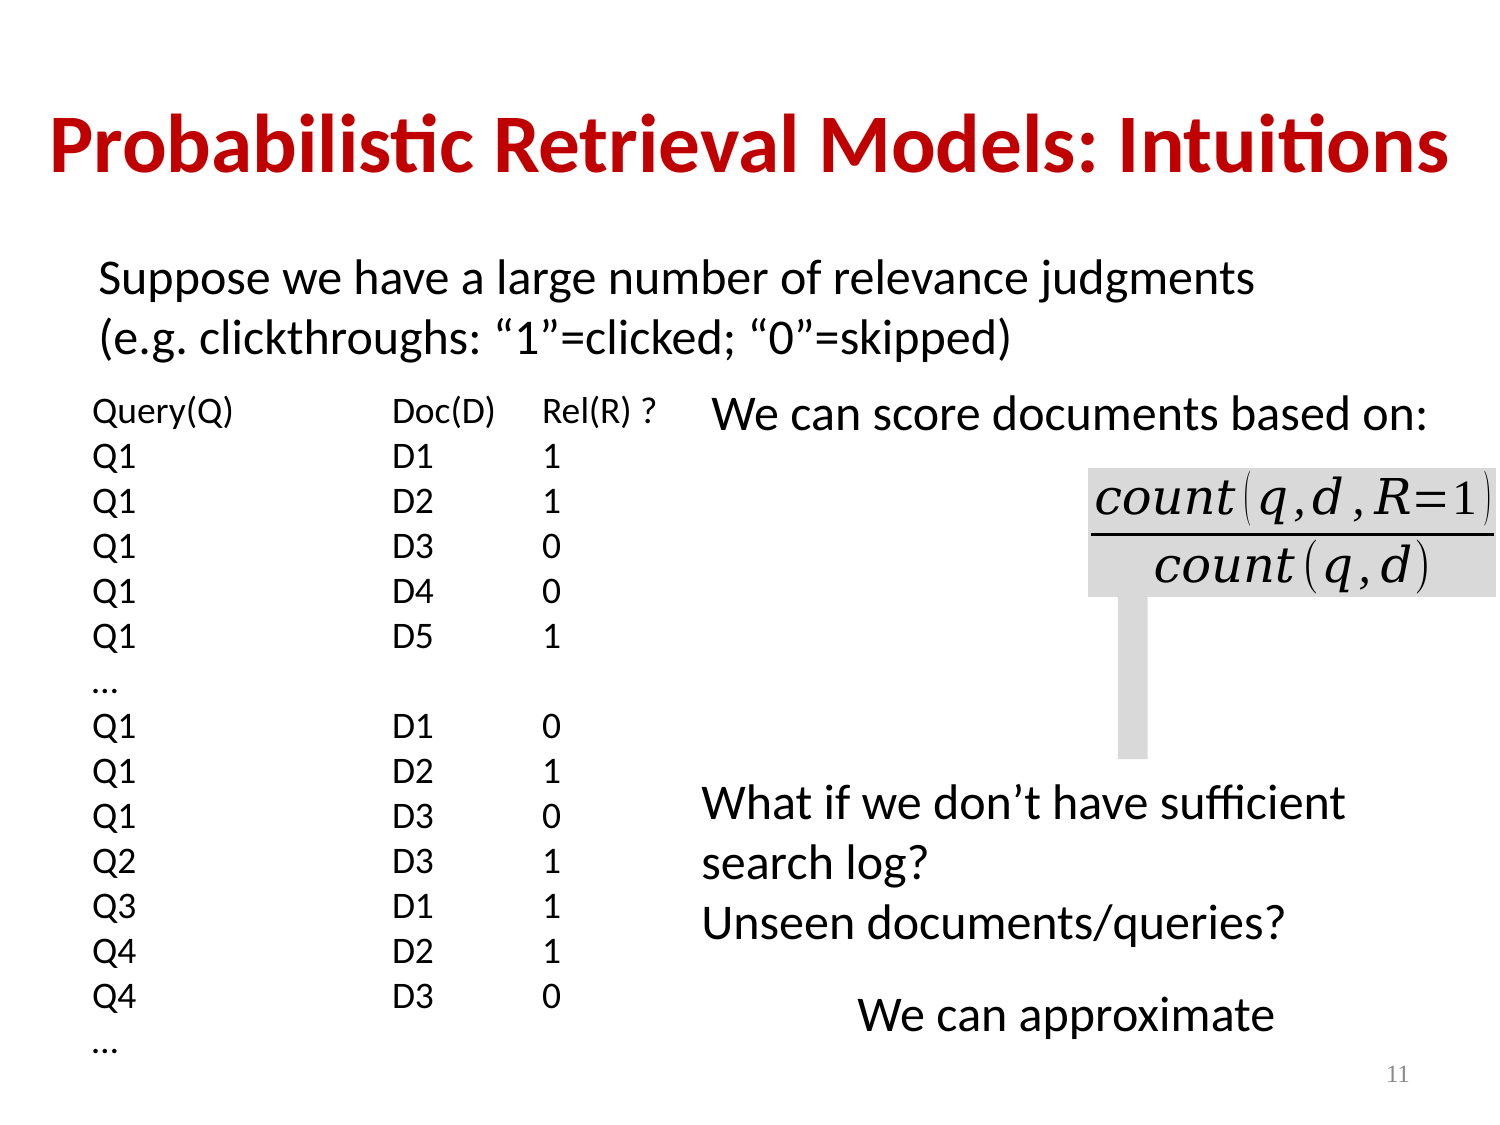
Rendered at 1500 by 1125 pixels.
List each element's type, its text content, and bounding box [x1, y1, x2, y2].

text_box Suppose we have a large number of relevance judgments (e.g. clickthroughs: “1”=clicked; “0”=skipped) [83, 237, 1282, 372]
text_box Query(Q) Doc(D) Rel(R) ? Q1 D1 1 Q1 D2 1 Q1 D3 0 Q1 D4 0 Q1 D5 1 … Q1 D1 0 Q1 D2 1 Q1 D3 0 Q2 D3 1 Q3 D1 1 Q4 D2 1 Q4 D3 0 … [77, 378, 673, 1069]
slide_number 11 [1074, 1042, 1425, 1103]
title Probabilistic Retrieval Models: Intuitions [0, 45, 1500, 233]
text_box What if we don’t have sufficient search log? Unseen documents/queries? [686, 762, 1362, 958]
